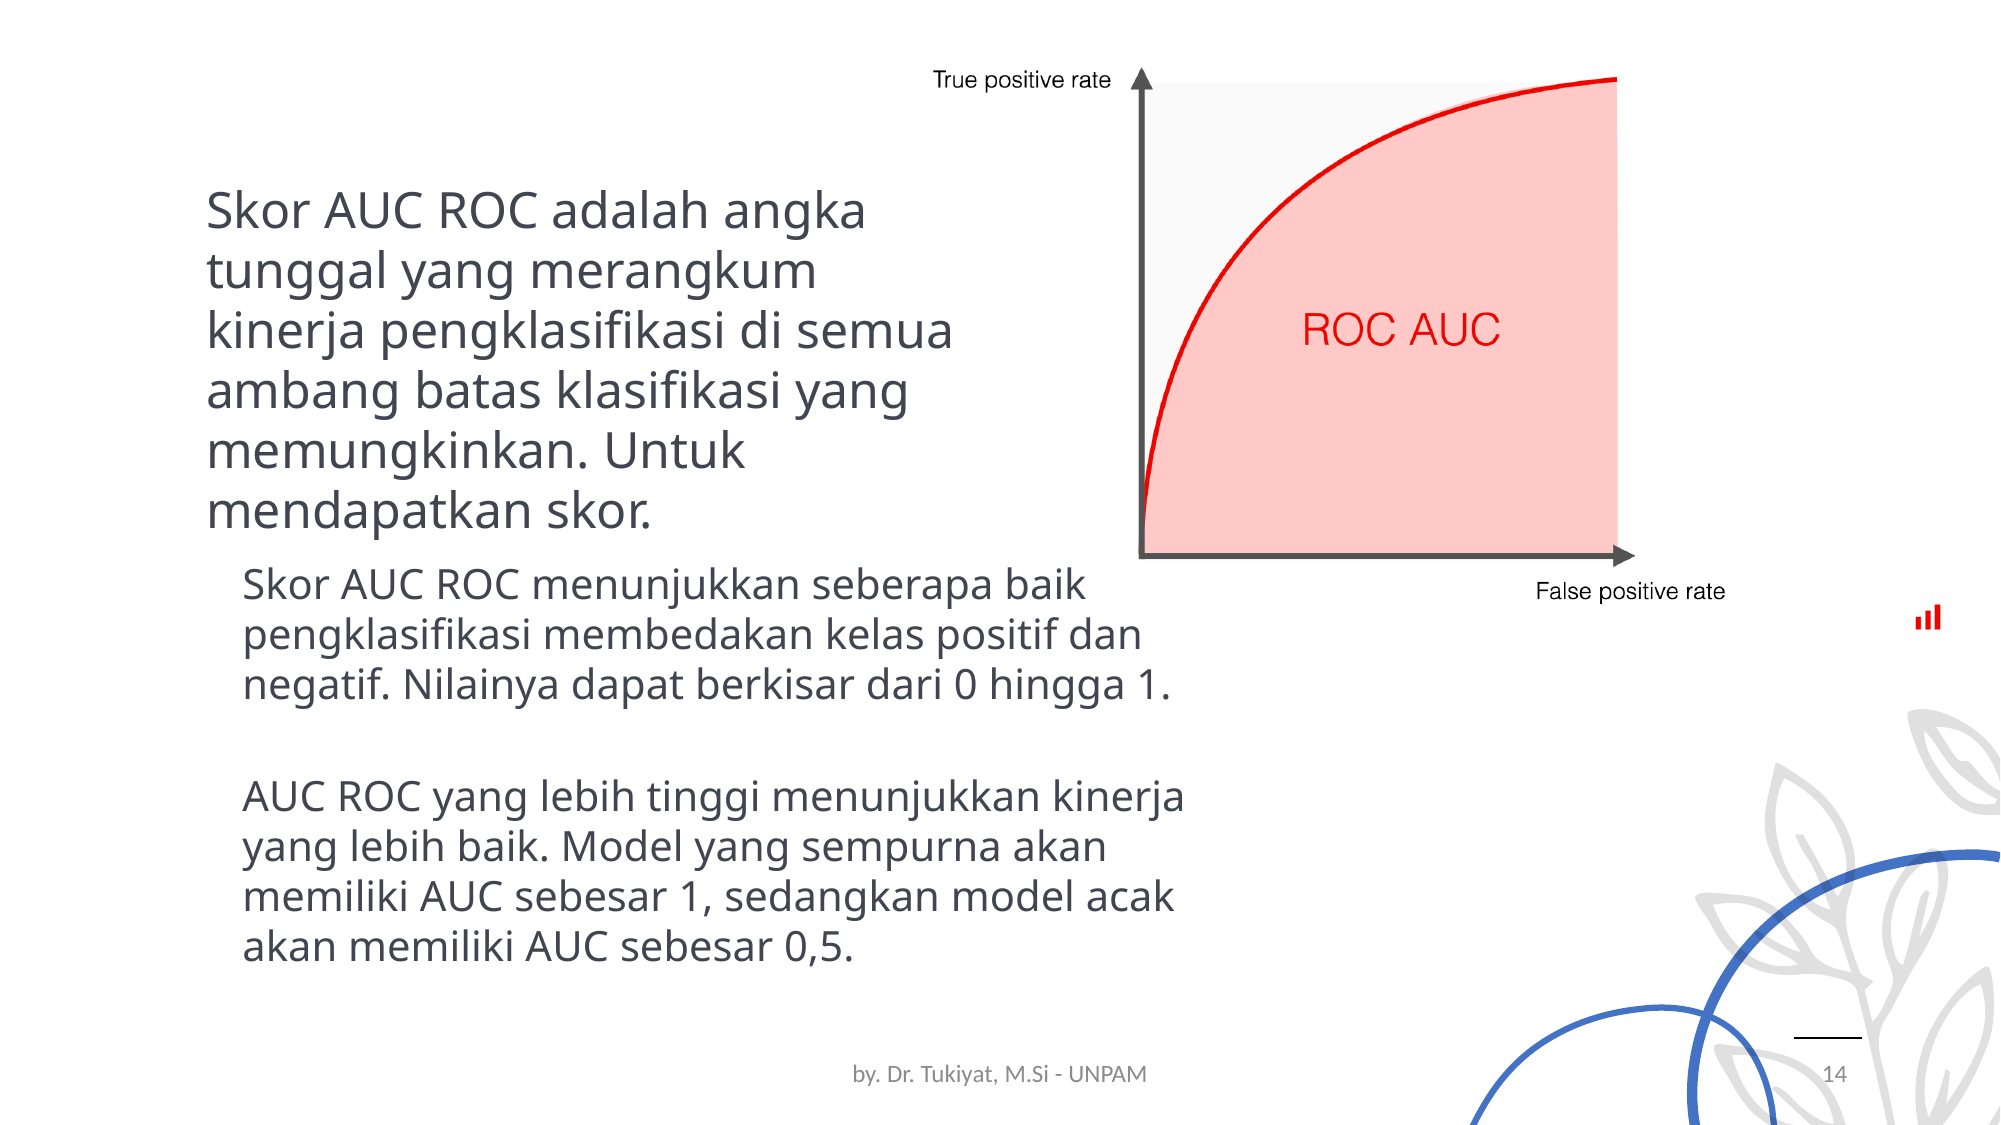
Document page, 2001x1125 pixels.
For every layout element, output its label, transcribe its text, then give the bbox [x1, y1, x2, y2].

text_box Skor AUC ROC menunjukkan seberapa baik pengklasifikasi membedakan kelas positif dan negatif. Nilainya dapat berkisar dari 0 hingga 1. AUC ROC yang lebih tinggi menunjukkan kinerja yang lebih baik. Model yang sempurna akan memiliki AUC sebesar 1, sedangkan model acak akan memiliki AUC sebesar 0,5. [227, 550, 1230, 978]
footer by. Dr. Tukiyat, M.Si - UNPAM [662, 1042, 1338, 1103]
picture [821, 0, 1942, 631]
slide_number 14 [1412, 1042, 1863, 1103]
text_box Skor AUC ROC adalah angka tunggal yang merangkum kinerja pengklasifikasi di semua ambang batas klasifikasi yang memungkinkan. Untuk mendapatkan skor. [191, 171, 821, 547]
